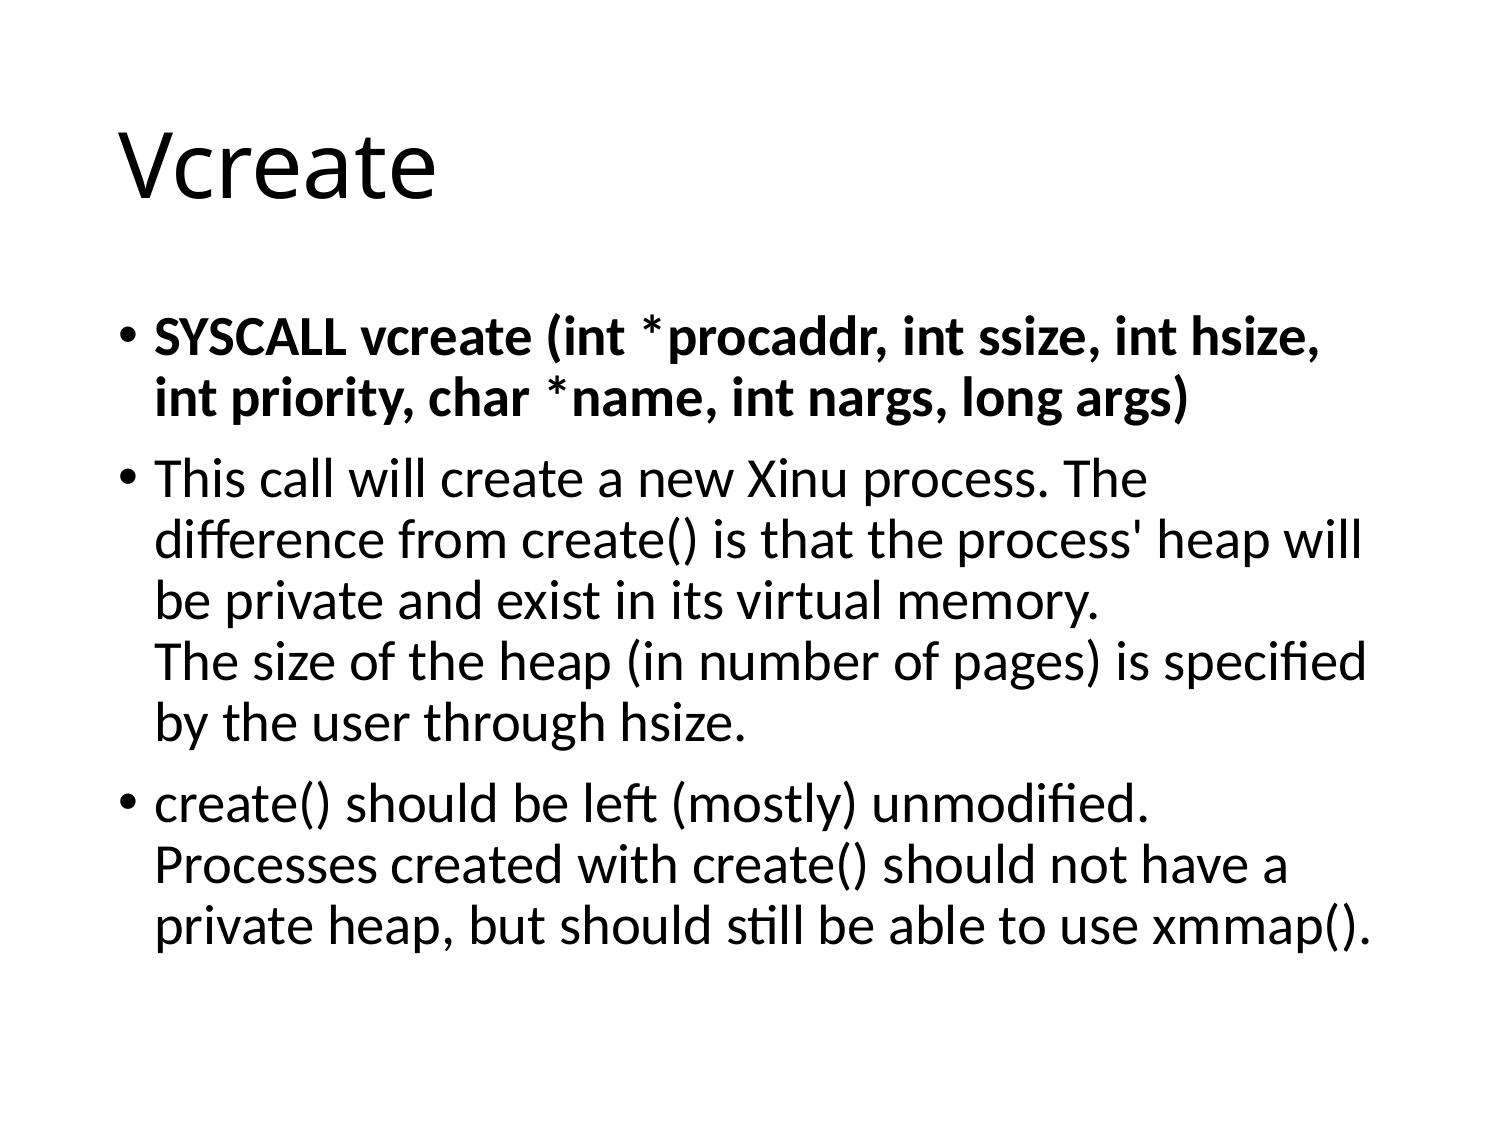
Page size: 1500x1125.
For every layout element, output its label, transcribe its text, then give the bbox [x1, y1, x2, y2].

list SYSCALL vcreate (int *procaddr, int ssize, int hsize, int priority, char *name, int nargs, long args) This call will create a new Xinu process. The difference from create() is that the process' heap will be private and exist in its virtual memory. The size of the heap (in number of pages) is specified by the user through hsize. create() should be left (mostly) unmodified. Processes created with create() should not have a private heap, but should still be able to use xmmap(). [103, 299, 1397, 1014]
title Vcreate [103, 59, 1397, 278]
